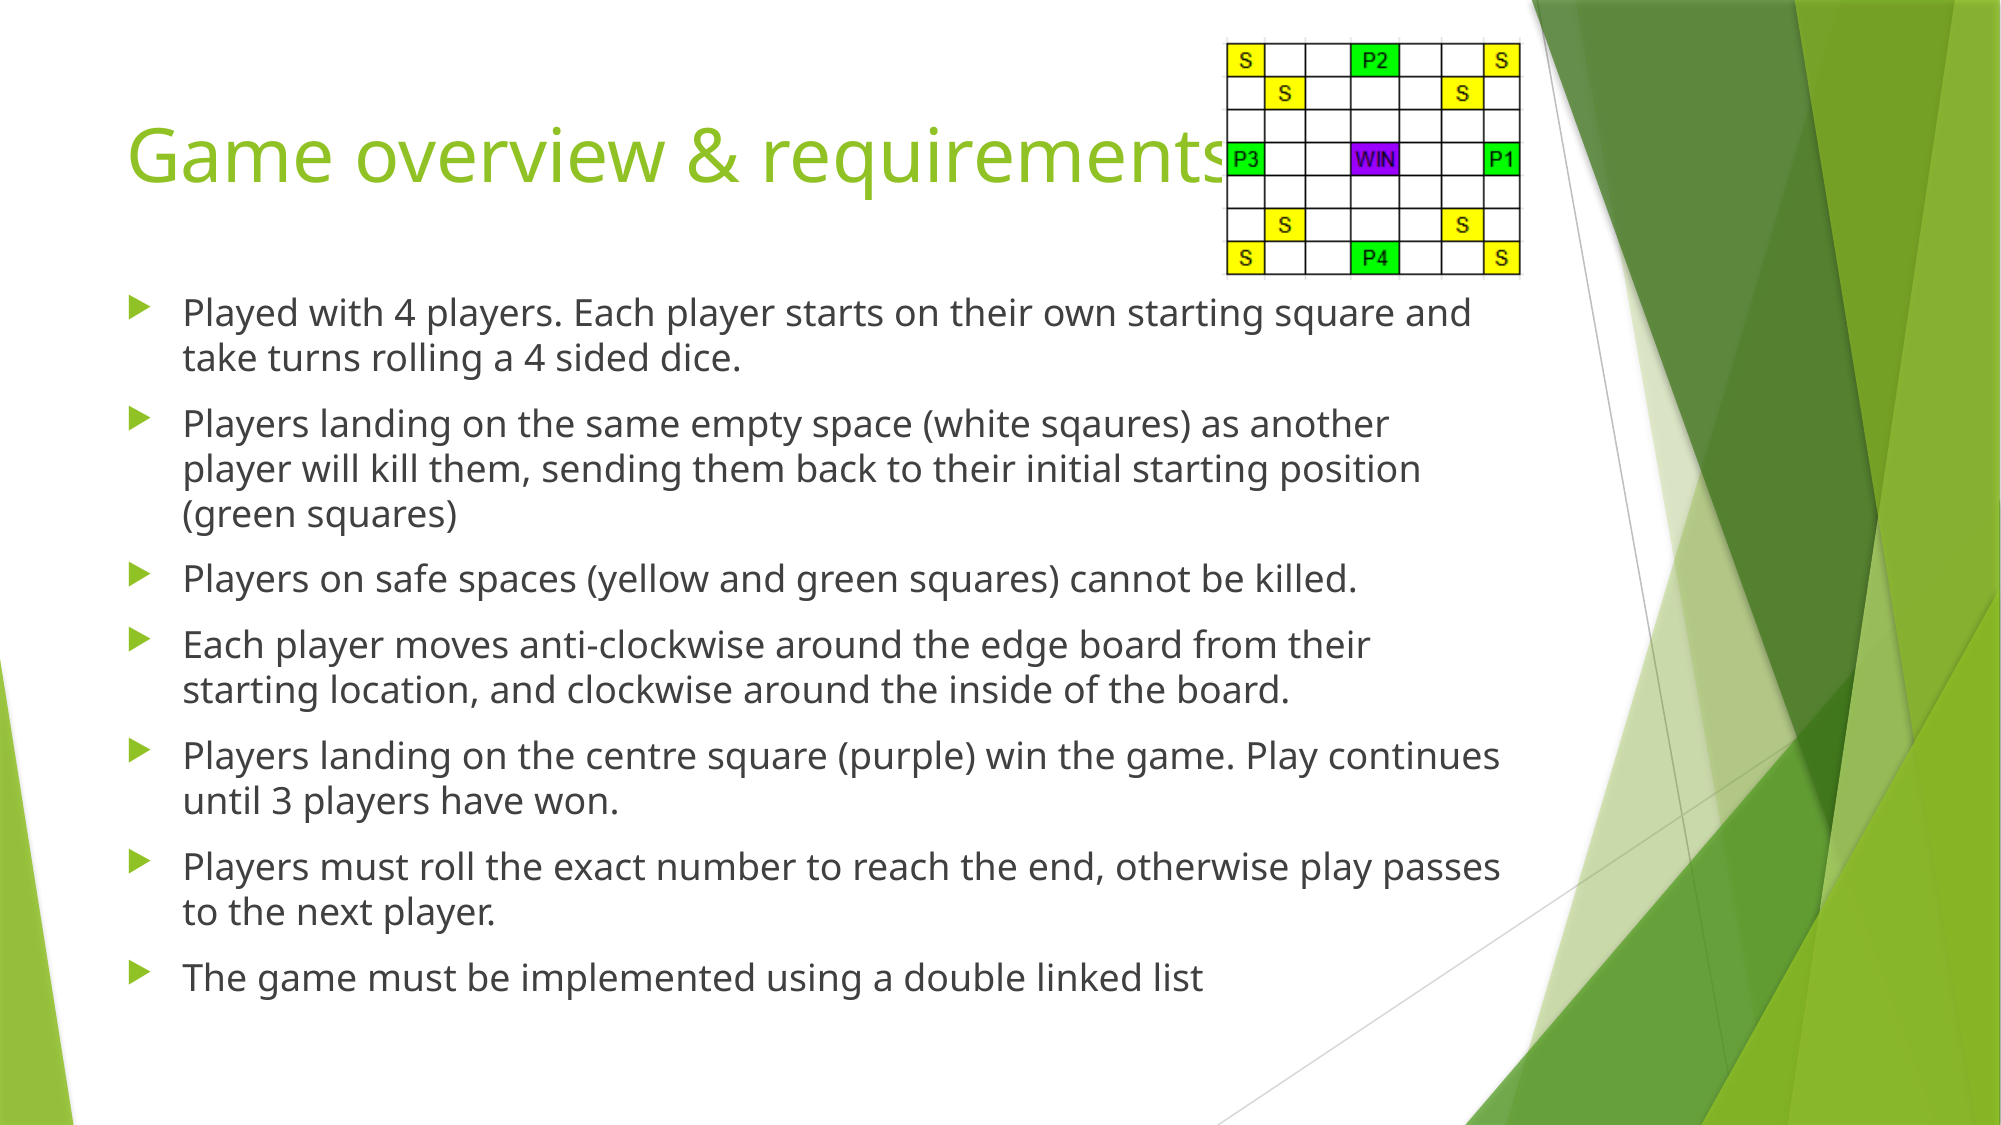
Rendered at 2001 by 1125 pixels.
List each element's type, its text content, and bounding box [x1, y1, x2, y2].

picture [1221, 37, 1525, 281]
title Game overview & requirements [111, 99, 1217, 281]
list Played with 4 players. Each player starts on their own starting square and take turns rolling a 4 sided dice. Players landing on the same empty space (white sqaures) as another player will kill them, sending them back to their initial starting position (green squares) Players on safe spaces (yellow and green squares) cannot be killed. Each player moves anti-clockwise around the edge board from their starting location, and clockwise around the inside of the board. Players landing on the centre square (purple) win the game. Play continues until 3 players have won. Players must roll the exact number to reach the end, otherwise play passes to the next player. The game must be implemented using a double linked list [111, 281, 1522, 1074]
